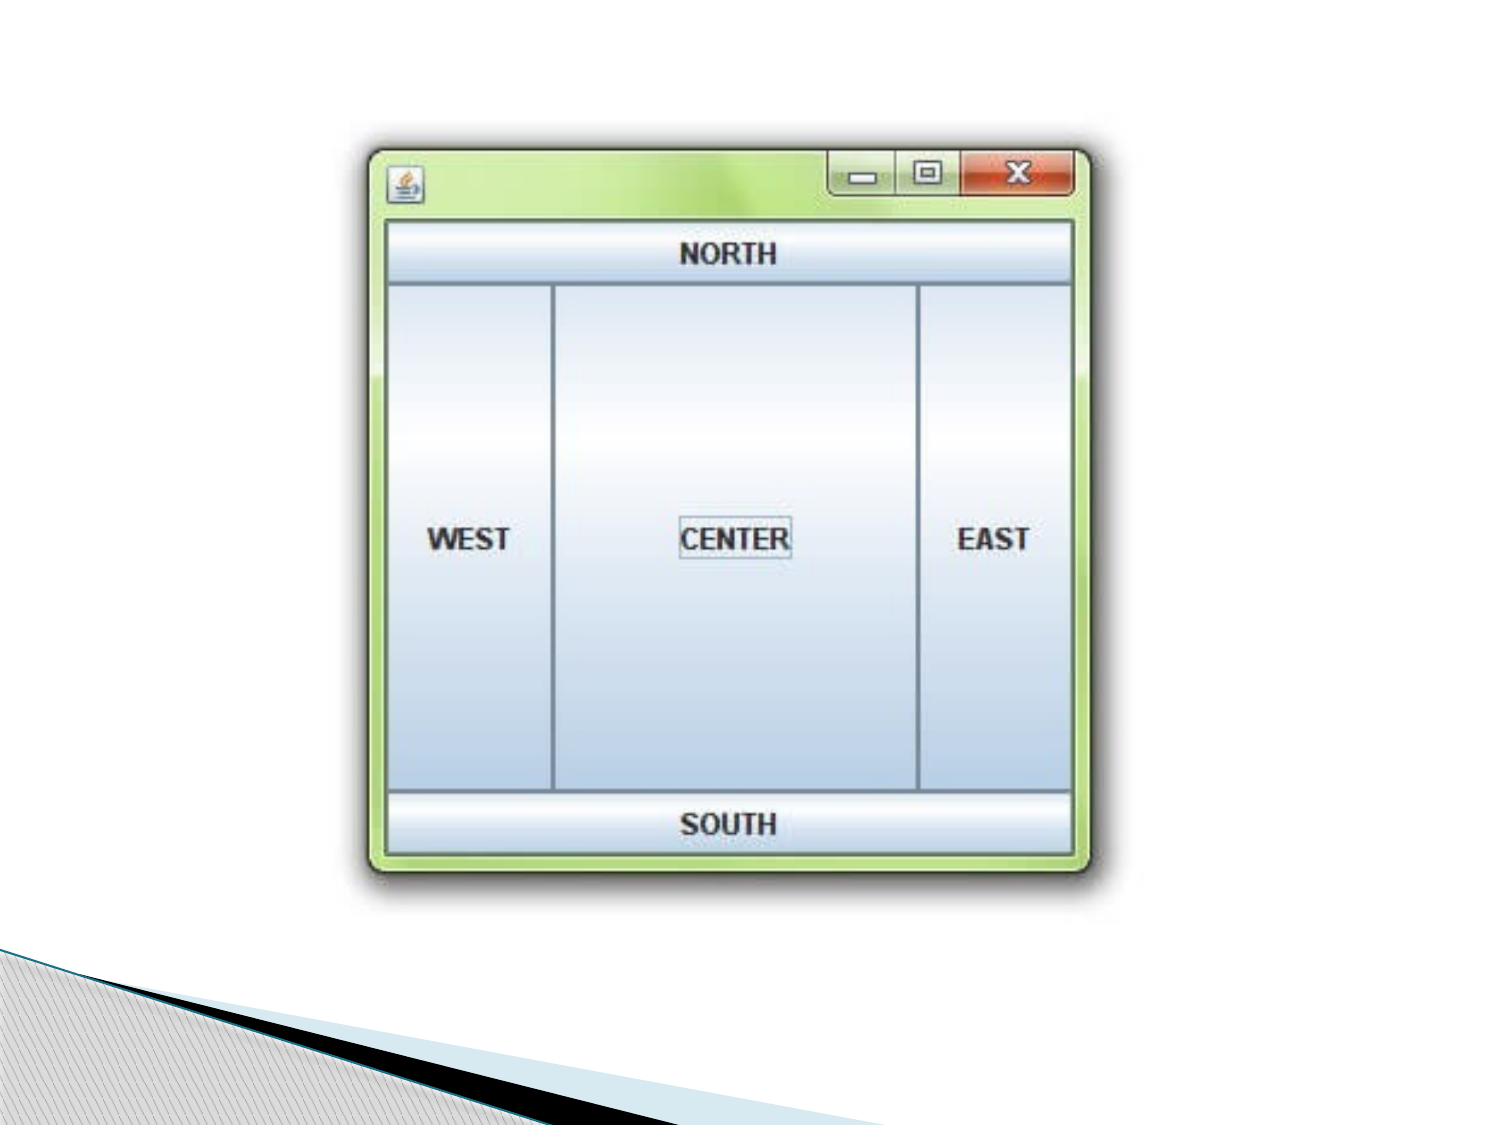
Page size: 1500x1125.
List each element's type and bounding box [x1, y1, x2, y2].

picture [312, 74, 1163, 955]
